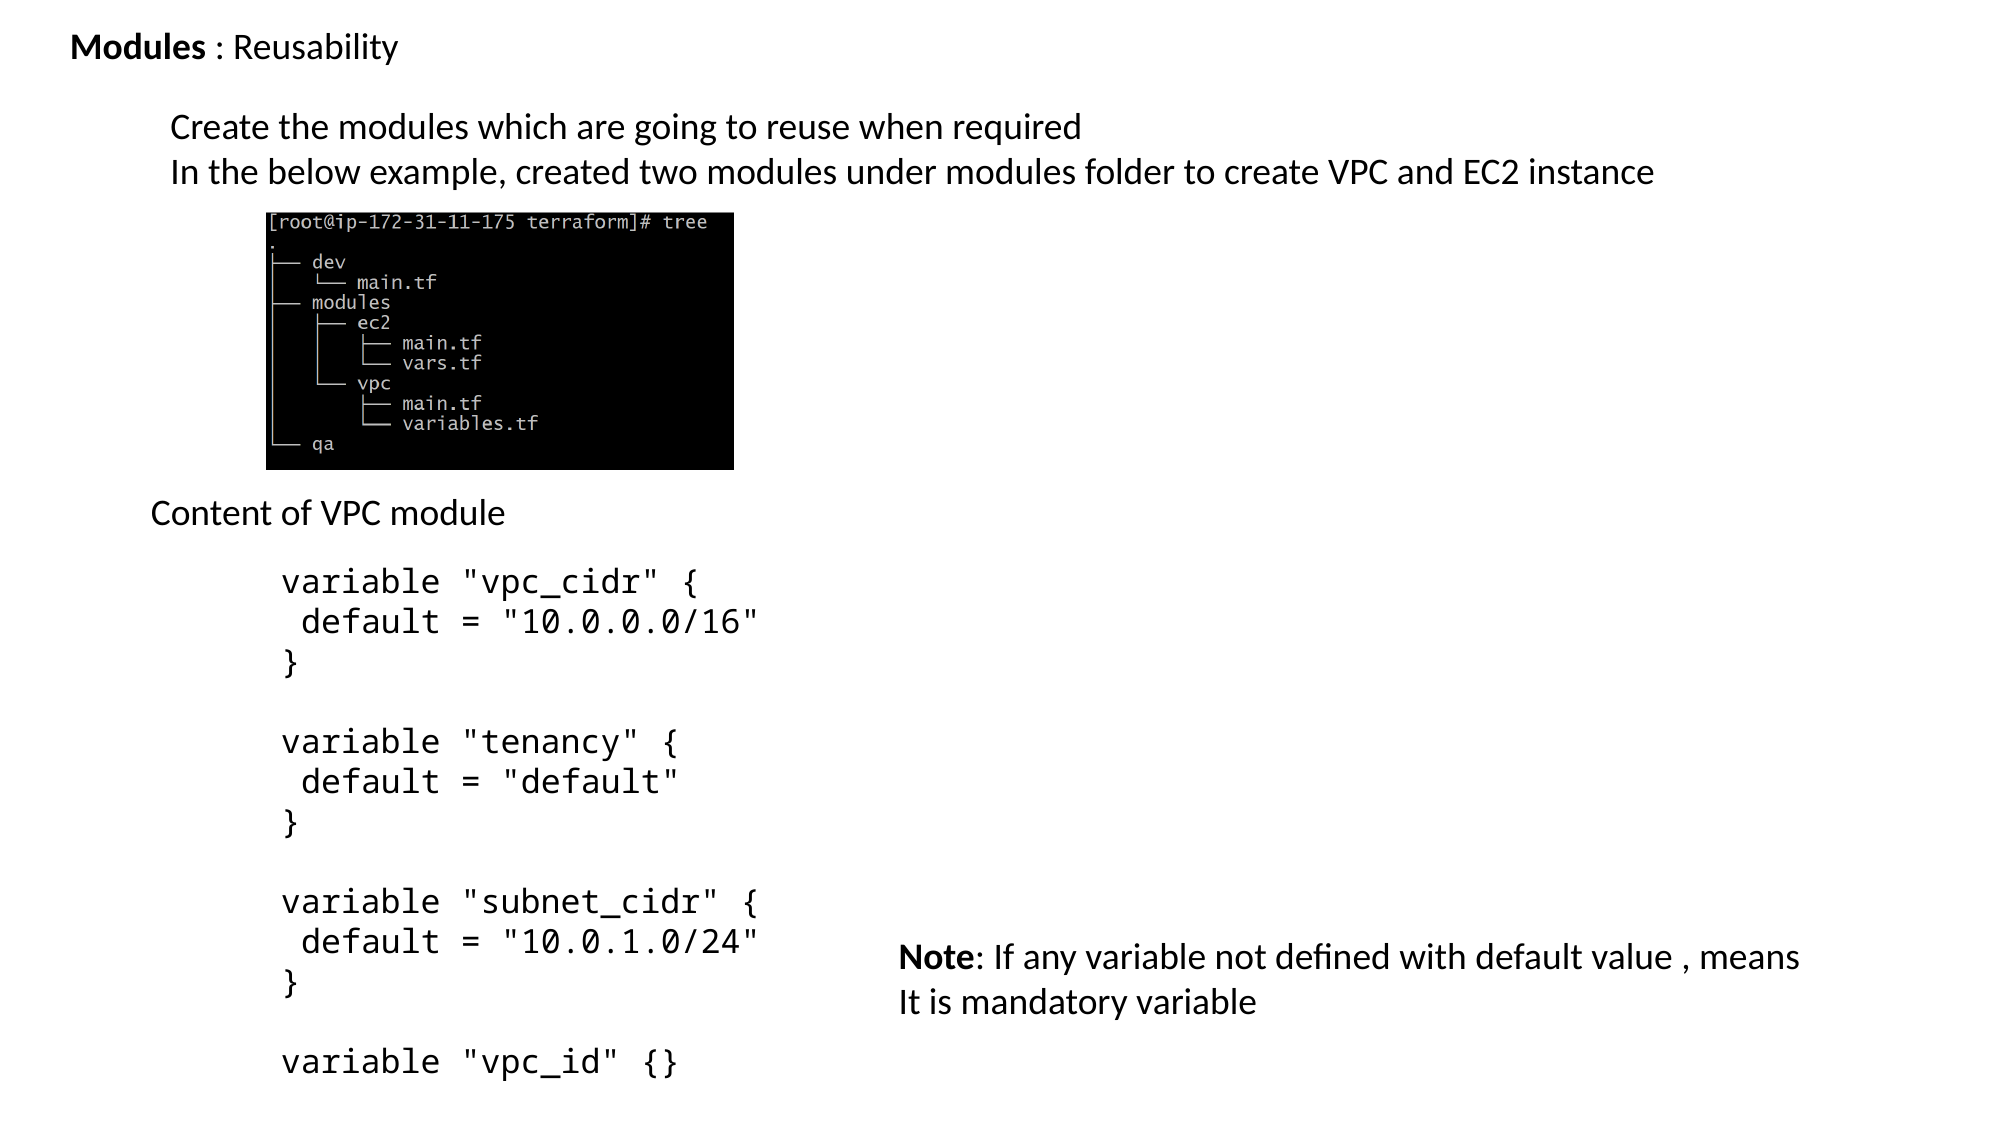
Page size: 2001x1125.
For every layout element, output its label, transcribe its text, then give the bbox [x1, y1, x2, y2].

text_box Note: If any variable not defined with default value , means It is mandatory variable [883, 924, 1825, 1029]
text_box Create the modules which are going to reuse when required In the below example, created two modules under modules folder to create VPC and EC2 instance [155, 94, 1929, 200]
text_box Content of VPC module [136, 480, 522, 541]
picture [266, 210, 735, 470]
text_box Modules : Reusability [55, 14, 423, 75]
text_box variable "vpc_cidr" { default = "10.0.0.0/16" } variable "tenancy" { default = "default" } variable "subnet_cidr" { default = "10.0.1.0/24" } variable "vpc_id" {} [266, 553, 1012, 1087]
